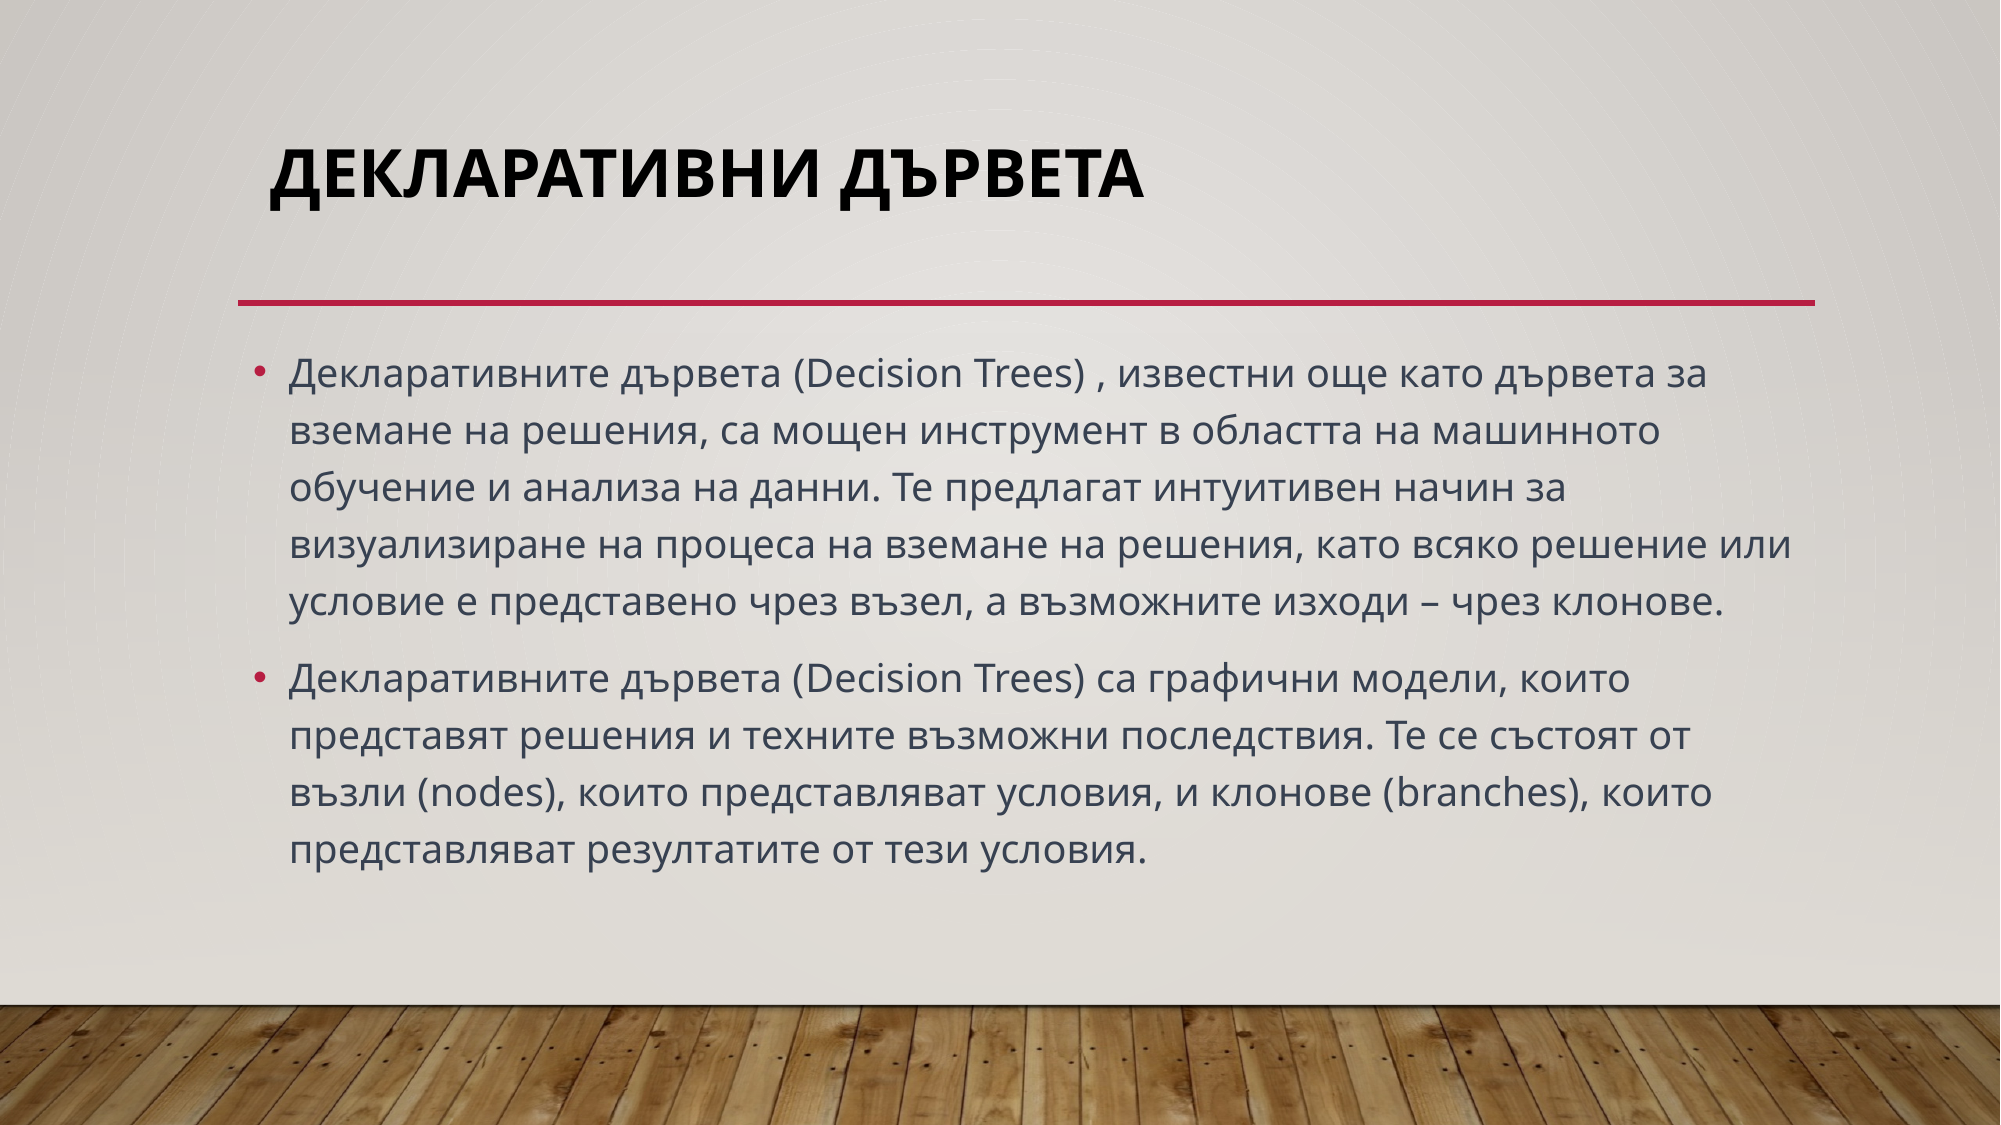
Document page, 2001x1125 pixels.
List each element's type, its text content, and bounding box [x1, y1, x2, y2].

list Декларативните дървета (Decision Trees) , известни още като дървета за вземане на решения, са мощен инструмент в областта на машинното обучение и анализа на данни. Те предлагат интуитивен начин за визуализиране на процеса на вземане на решения, като всяко решение или условие е представено чрез възел, а възможните изходи – чрез клонове. Декларативните дървета (Decision Trees) са графични модели, които представят решения и техните възможни последствия. Те се състоят от възли (nodes), които представляват условия, и клонове (branches), които представляват резултатите от тези условия. [238, 330, 1814, 897]
picture [0, 1005, 2000, 1125]
title Декларативни дървета [238, 131, 1814, 305]
